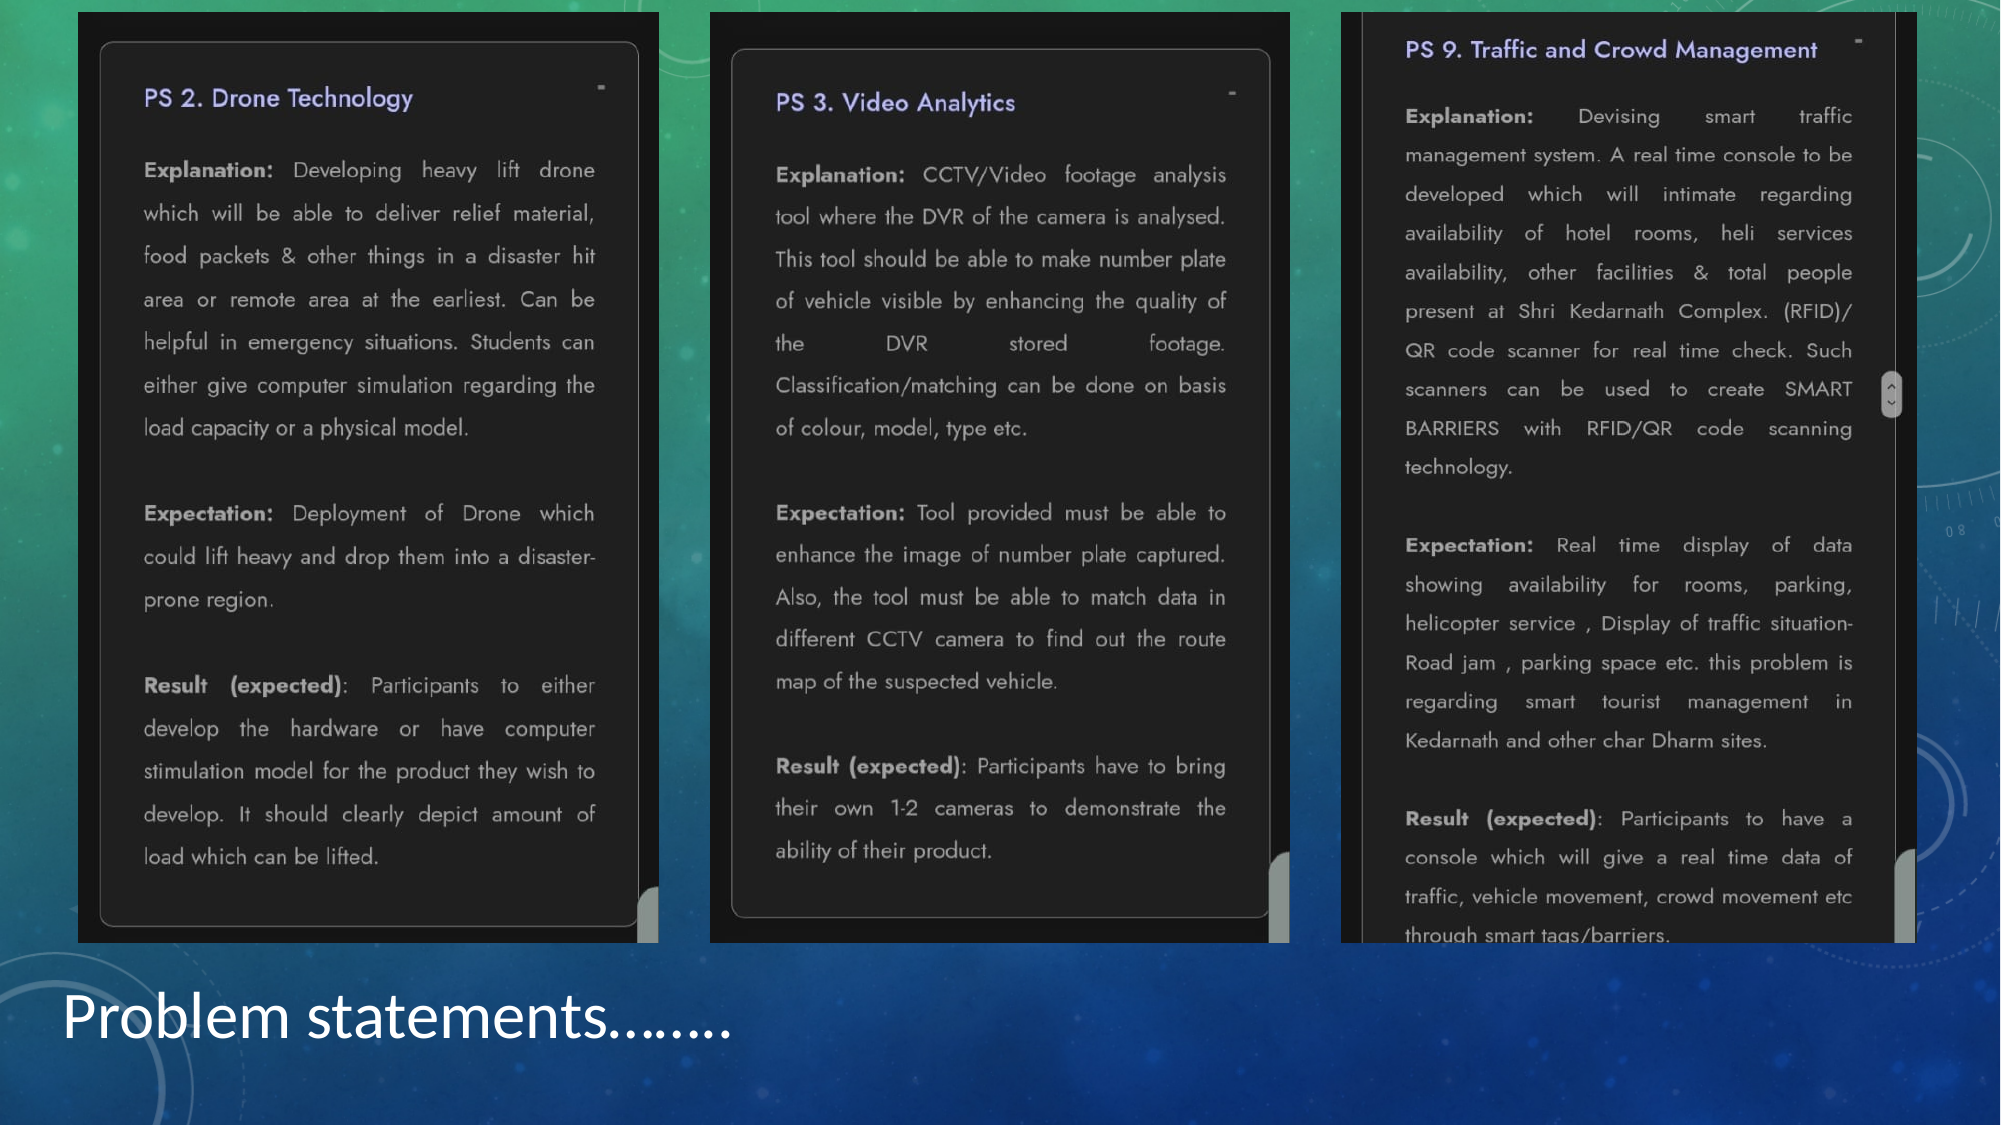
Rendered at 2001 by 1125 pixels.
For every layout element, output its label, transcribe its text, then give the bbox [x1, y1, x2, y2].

text_box Problem statements…….. [48, 964, 1188, 1060]
picture [0, 0, 2001, 1125]
